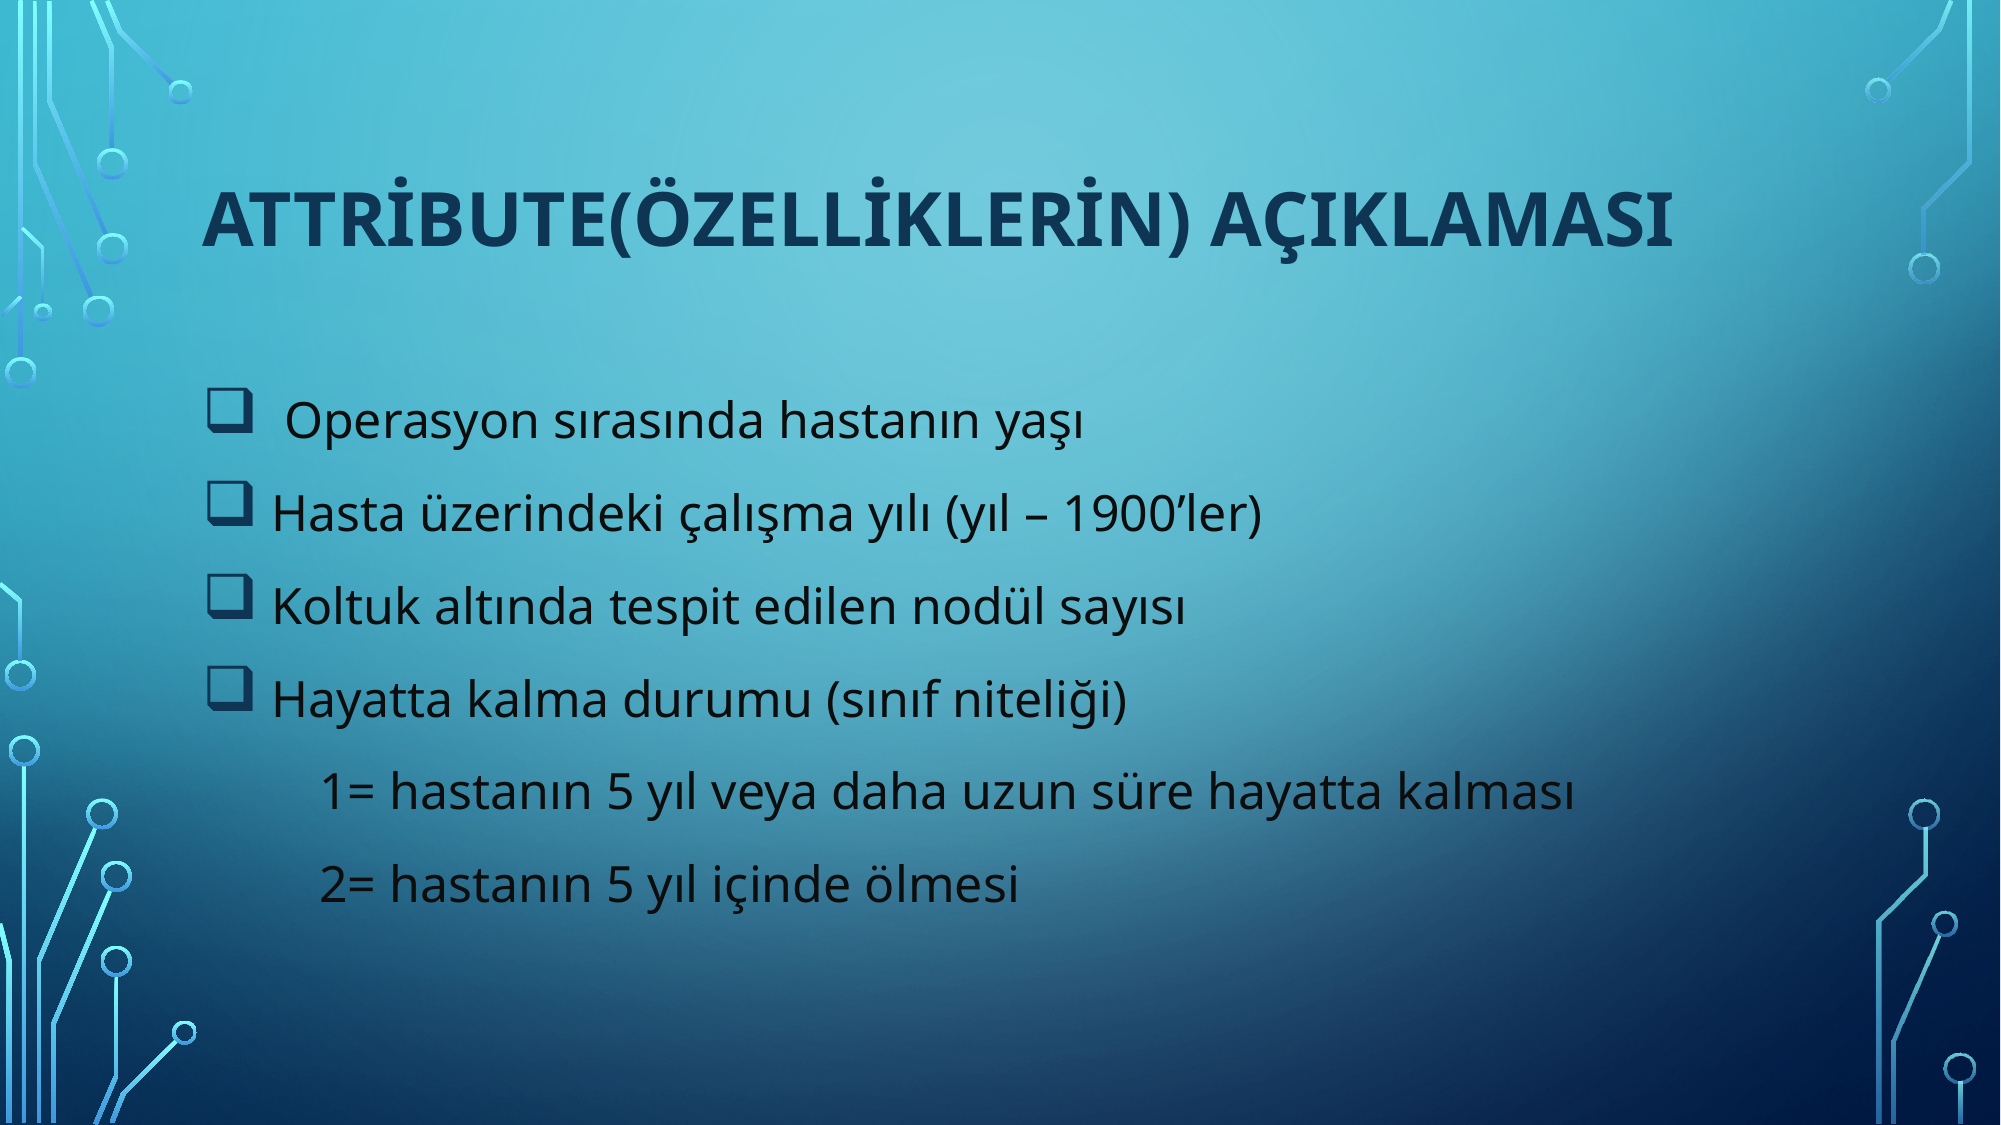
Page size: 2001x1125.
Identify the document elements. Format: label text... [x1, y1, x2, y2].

title Attribute(özelliklerin) açıklaması [187, 101, 1813, 344]
list Operasyon sırasında hastanın yaşı Hasta üzerindeki çalışma yılı (yıl – 1900’ler) Koltuk altında tespit edilen nodül sayısı Hayatta kalma durumu (sınıf niteliği) 1= hastanın 5 yıl veya daha uzun süre hayatta kalması 2= hastanın 5 yıl içinde ölmesi [187, 369, 1813, 950]
